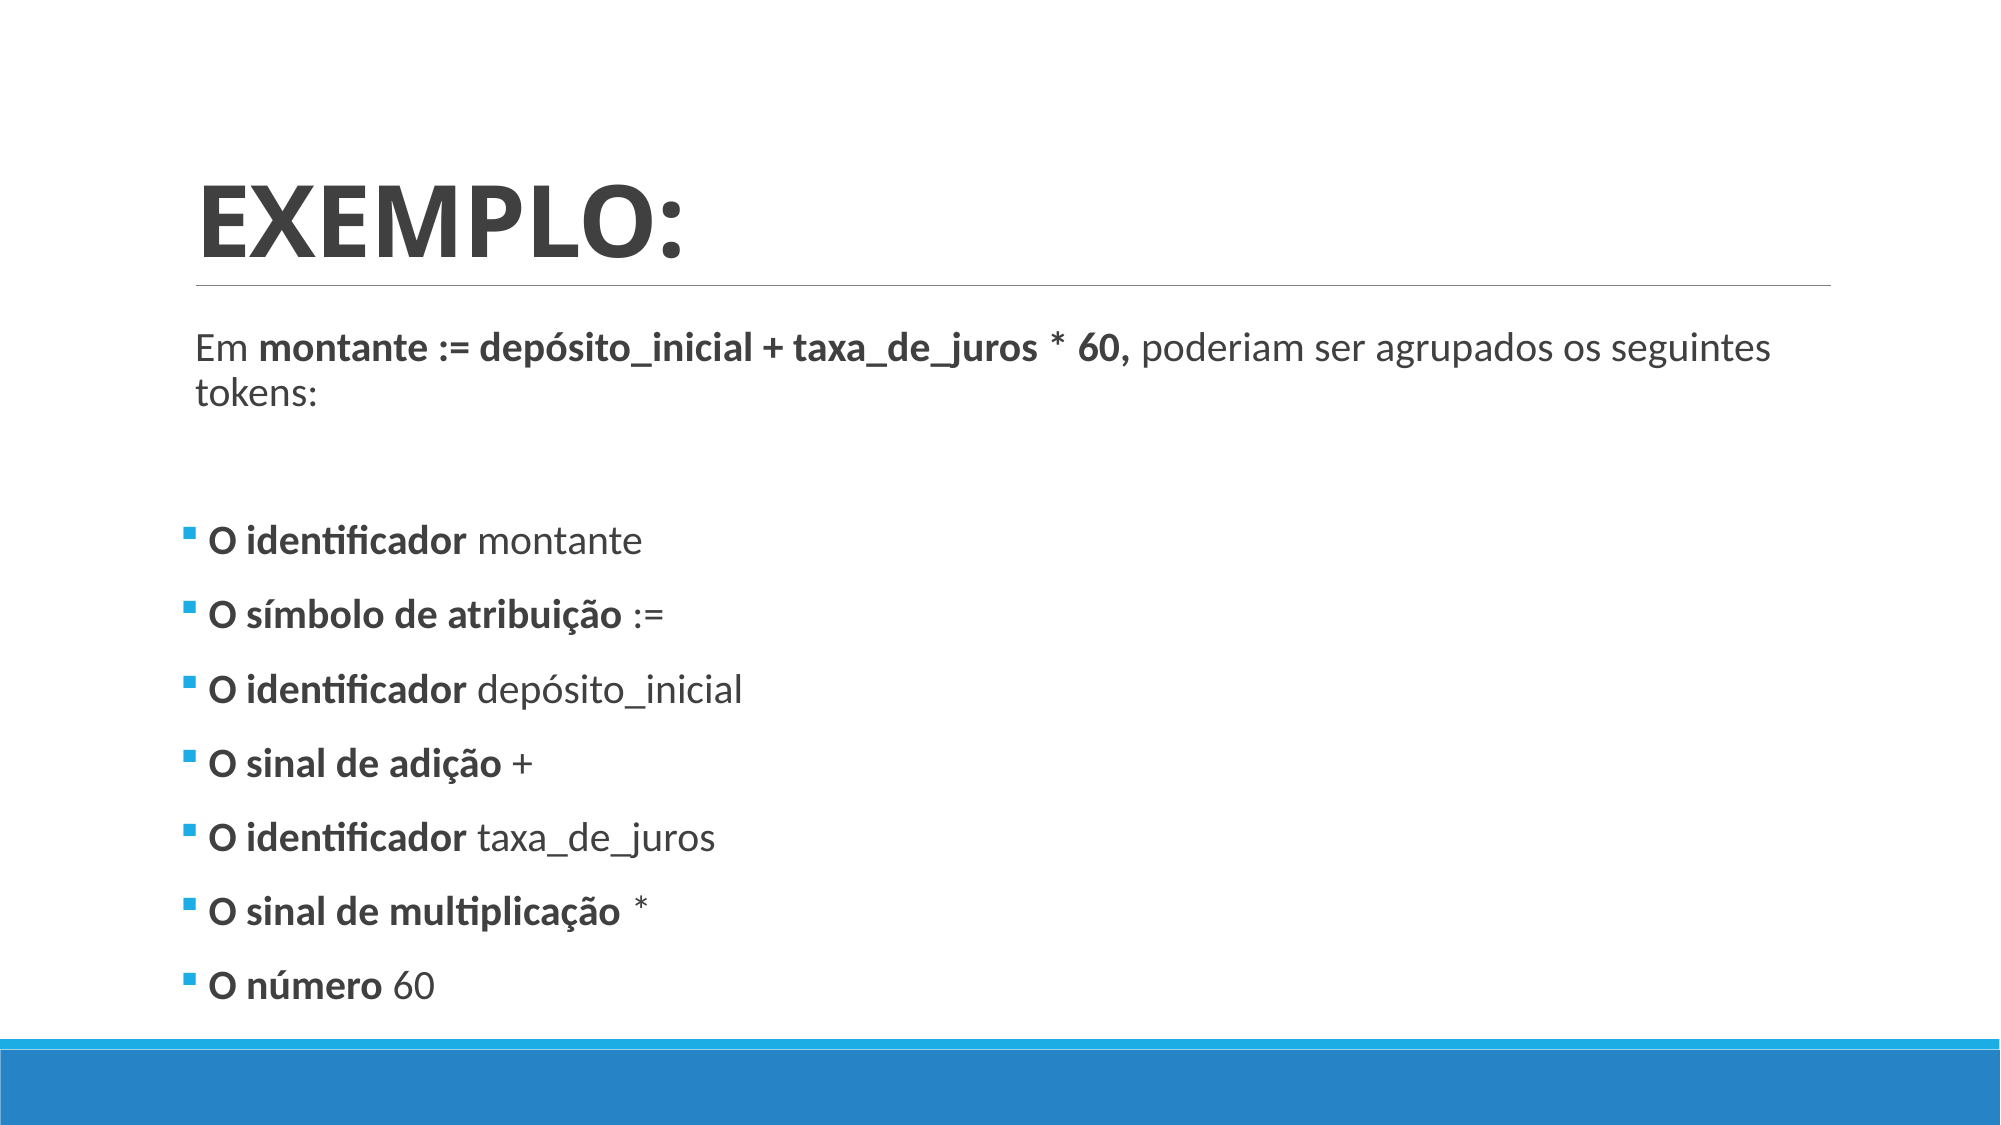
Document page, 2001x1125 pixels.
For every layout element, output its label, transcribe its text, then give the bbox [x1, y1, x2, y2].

list Em montante := depósito_inicial + taxa_de_juros * 60, poderiam ser agrupados os seguintes tokens: O identificador montante O símbolo de atribuição := O identificador depósito_inicial O sinal de adição + O identificador taxa_de_juros O sinal de multiplicação * O número 60 [180, 317, 1830, 1037]
title EXEMPLO: [180, 47, 1830, 285]
